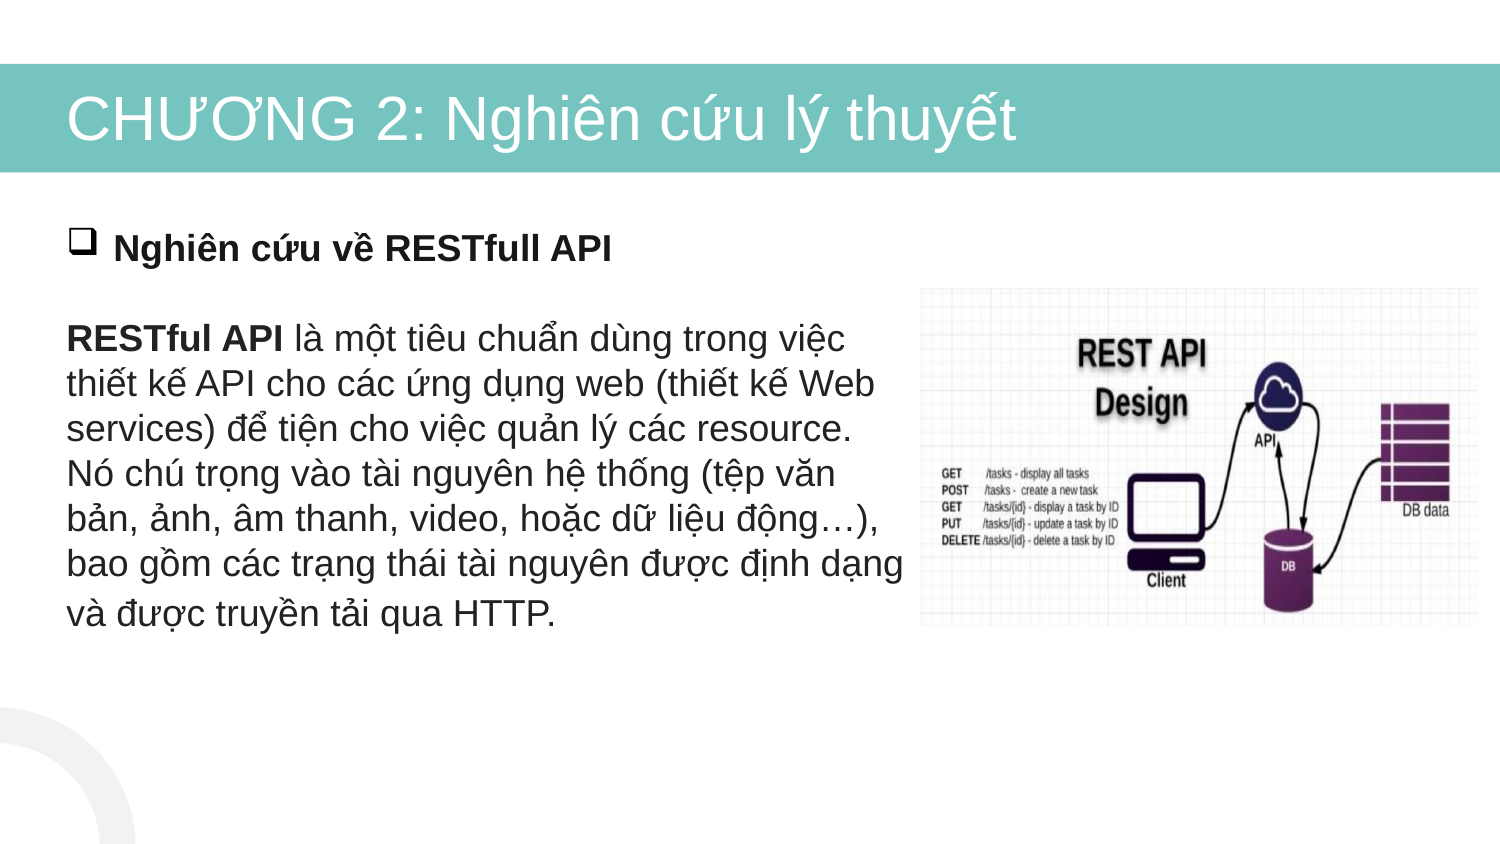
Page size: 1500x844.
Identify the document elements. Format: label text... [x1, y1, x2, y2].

picture [920, 287, 1478, 626]
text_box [720, 308, 780, 363]
title CHƯƠNG 2: Nghiên cứu lý thuyết [51, 62, 1322, 157]
text_box Nghiên cứu về RESTfull API RESTful API là một tiêu chuẩn dùng trong việc thiết kế API cho các ứng dụng web (thiết kế Web services) để tiện cho việc quản lý các resource. Nó chú trọng vào tài nguyên hệ thống (tệp văn bản, ảnh, âm thanh, video, hoặc dữ liệu động…), bao gồm các trạng thái tài nguyên được định dạng và được truyền tải qua HTTP. [51, 216, 921, 737]
